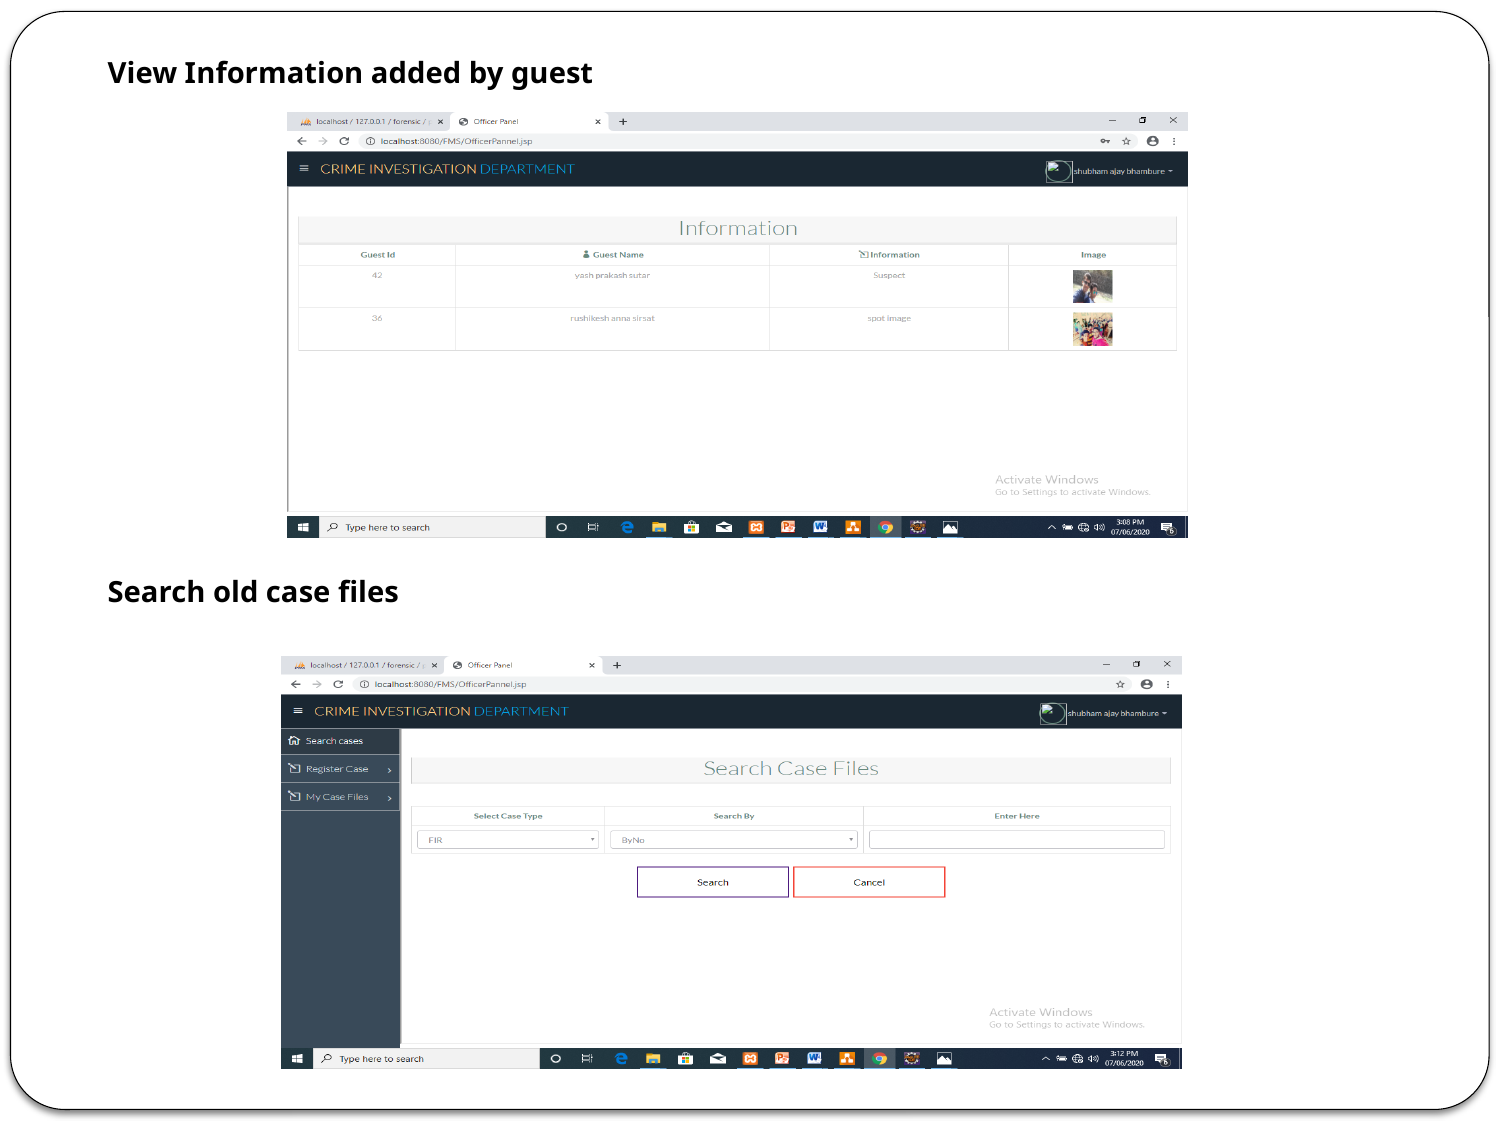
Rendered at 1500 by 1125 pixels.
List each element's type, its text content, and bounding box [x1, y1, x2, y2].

list View Information added by guest Search old case files [75, 0, 1475, 1100]
picture [280, 656, 1182, 1069]
picture [287, 112, 1188, 538]
